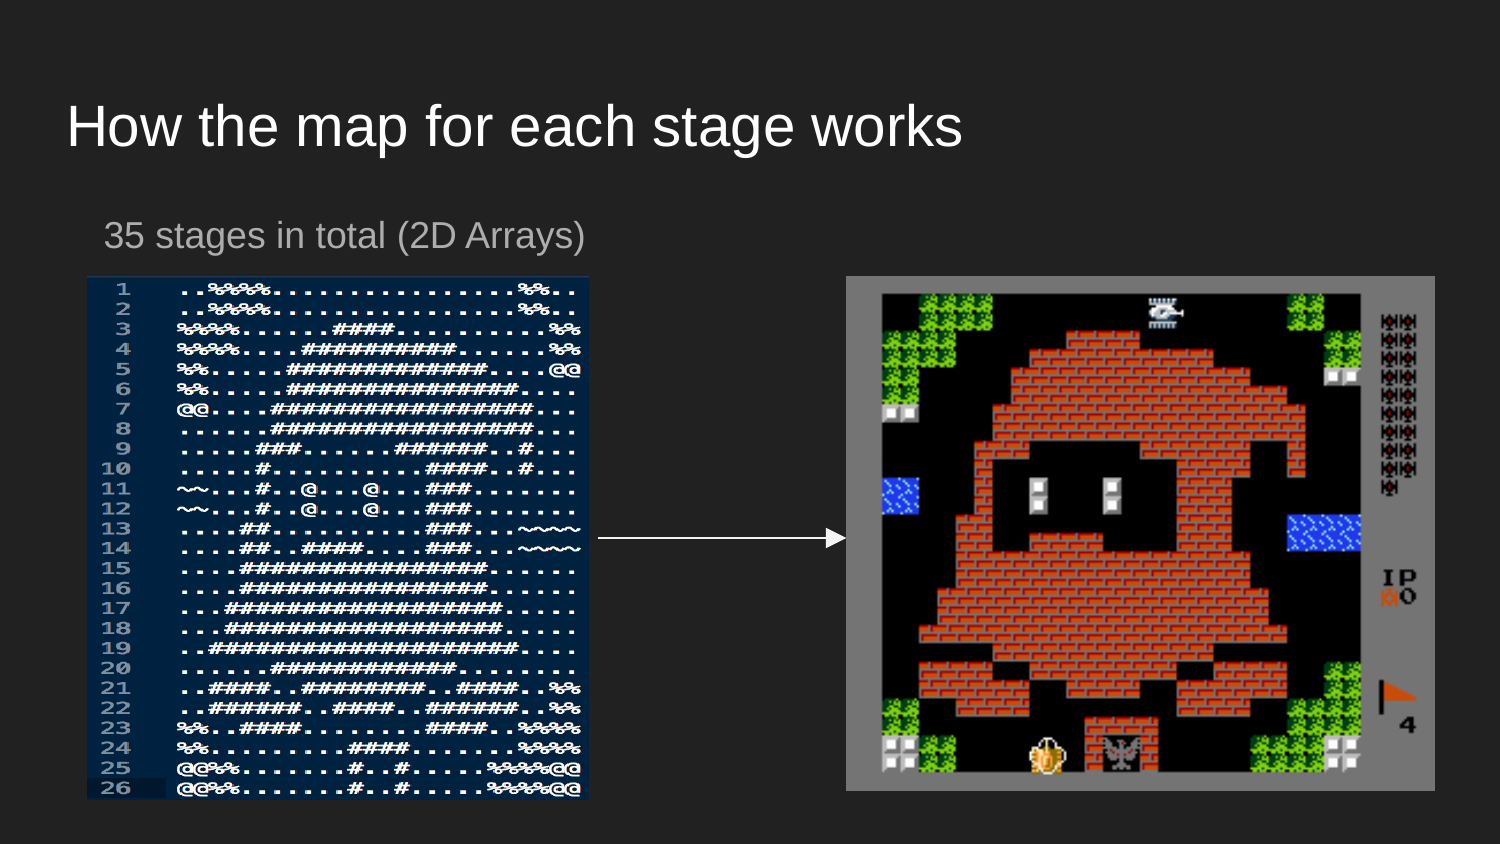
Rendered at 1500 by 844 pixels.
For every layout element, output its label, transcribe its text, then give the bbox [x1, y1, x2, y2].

list 35 stages in total (2D Arrays) [51, 189, 1449, 750]
picture [87, 276, 589, 800]
picture [846, 276, 1435, 792]
title How the map for each stage works [51, 72, 1449, 167]
